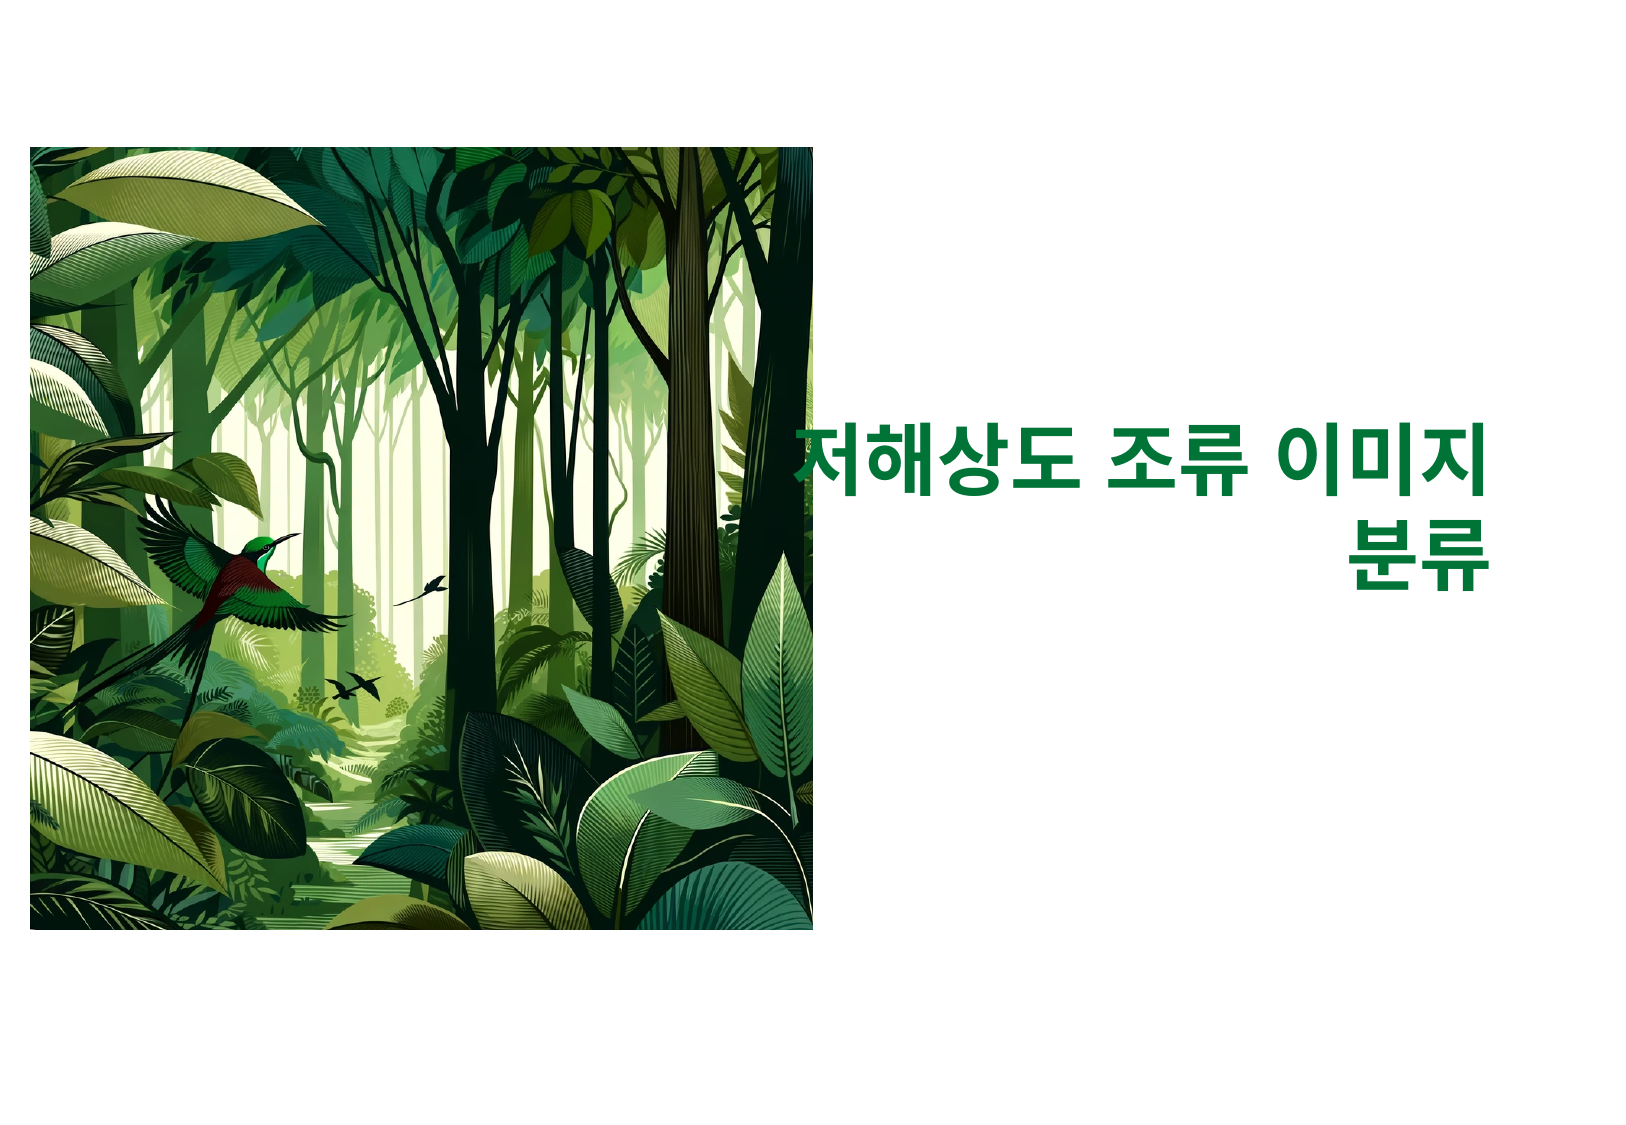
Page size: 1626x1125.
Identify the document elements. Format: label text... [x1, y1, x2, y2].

text_box 저해상도 조류 이미지 분류 [813, 427, 1509, 583]
picture [30, 147, 813, 930]
